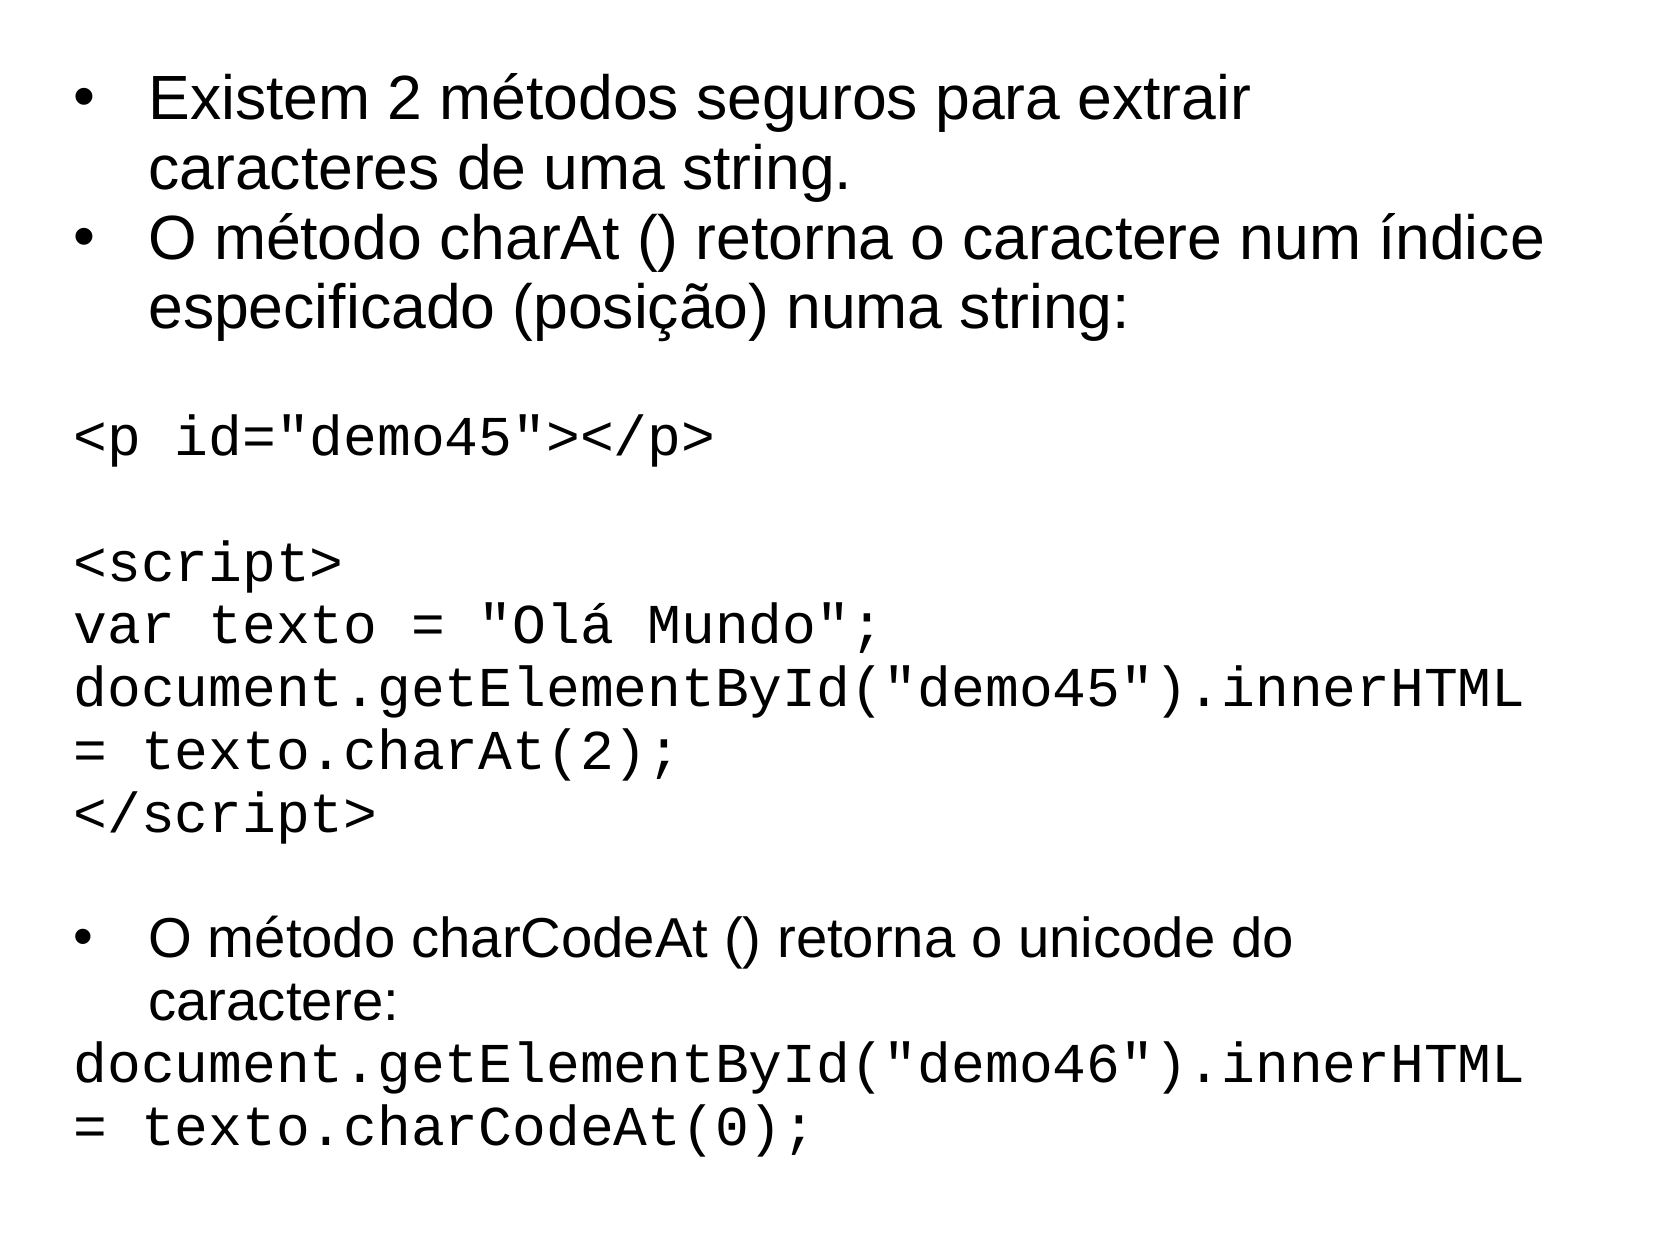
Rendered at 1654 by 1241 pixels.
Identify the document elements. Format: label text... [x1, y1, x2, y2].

text_box Existem 2 métodos seguros para extrair caracteres de uma string. O método charAt () retorna o caractere num índice especificado (posição) numa string: <p id="demo45"></p> <script> var texto = "Olá Mundo"; document.getElementById("demo45").innerHTML = texto.charAt(2); </script> O método charCodeAt () retorna o unicode do caractere: document.getElementById("demo46").innerHTML = texto.charCodeAt(0); [58, 56, 1569, 1175]
